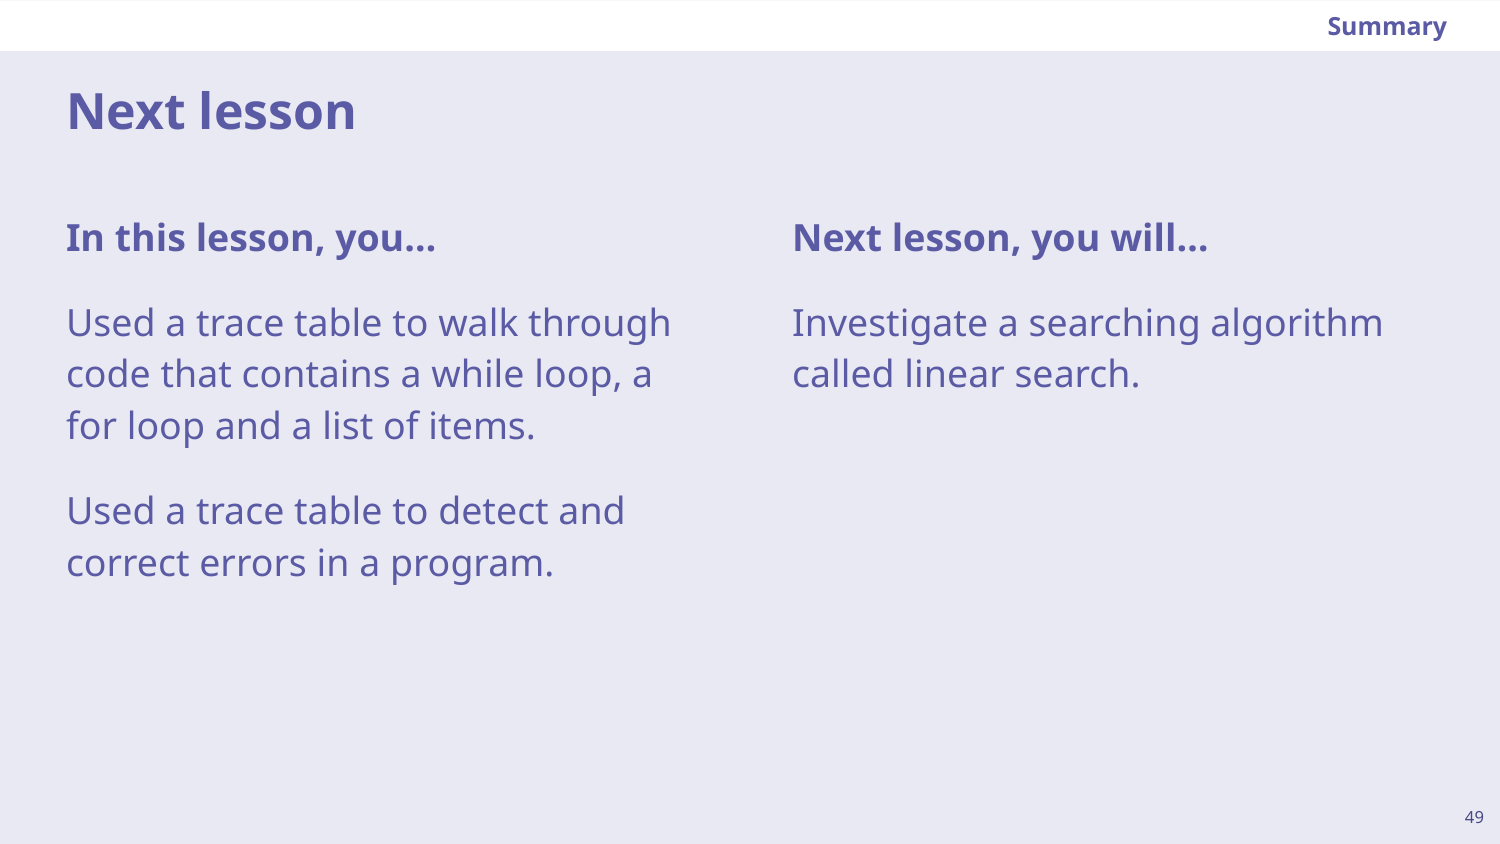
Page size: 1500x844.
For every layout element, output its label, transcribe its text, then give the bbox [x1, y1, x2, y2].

list In this lesson, you… Used a trace table to walk through code that contains a while loop, a for loop and a list of items. Used a trace table to detect and correct errors in a program. [51, 191, 723, 793]
slide_number ‹#› [1448, 792, 1500, 844]
title Next lesson [51, 52, 1449, 167]
subtitle Summary [862, 0, 1448, 52]
list Next lesson, you will… Investigate a searching algorithm called linear search. [776, 191, 1449, 793]
